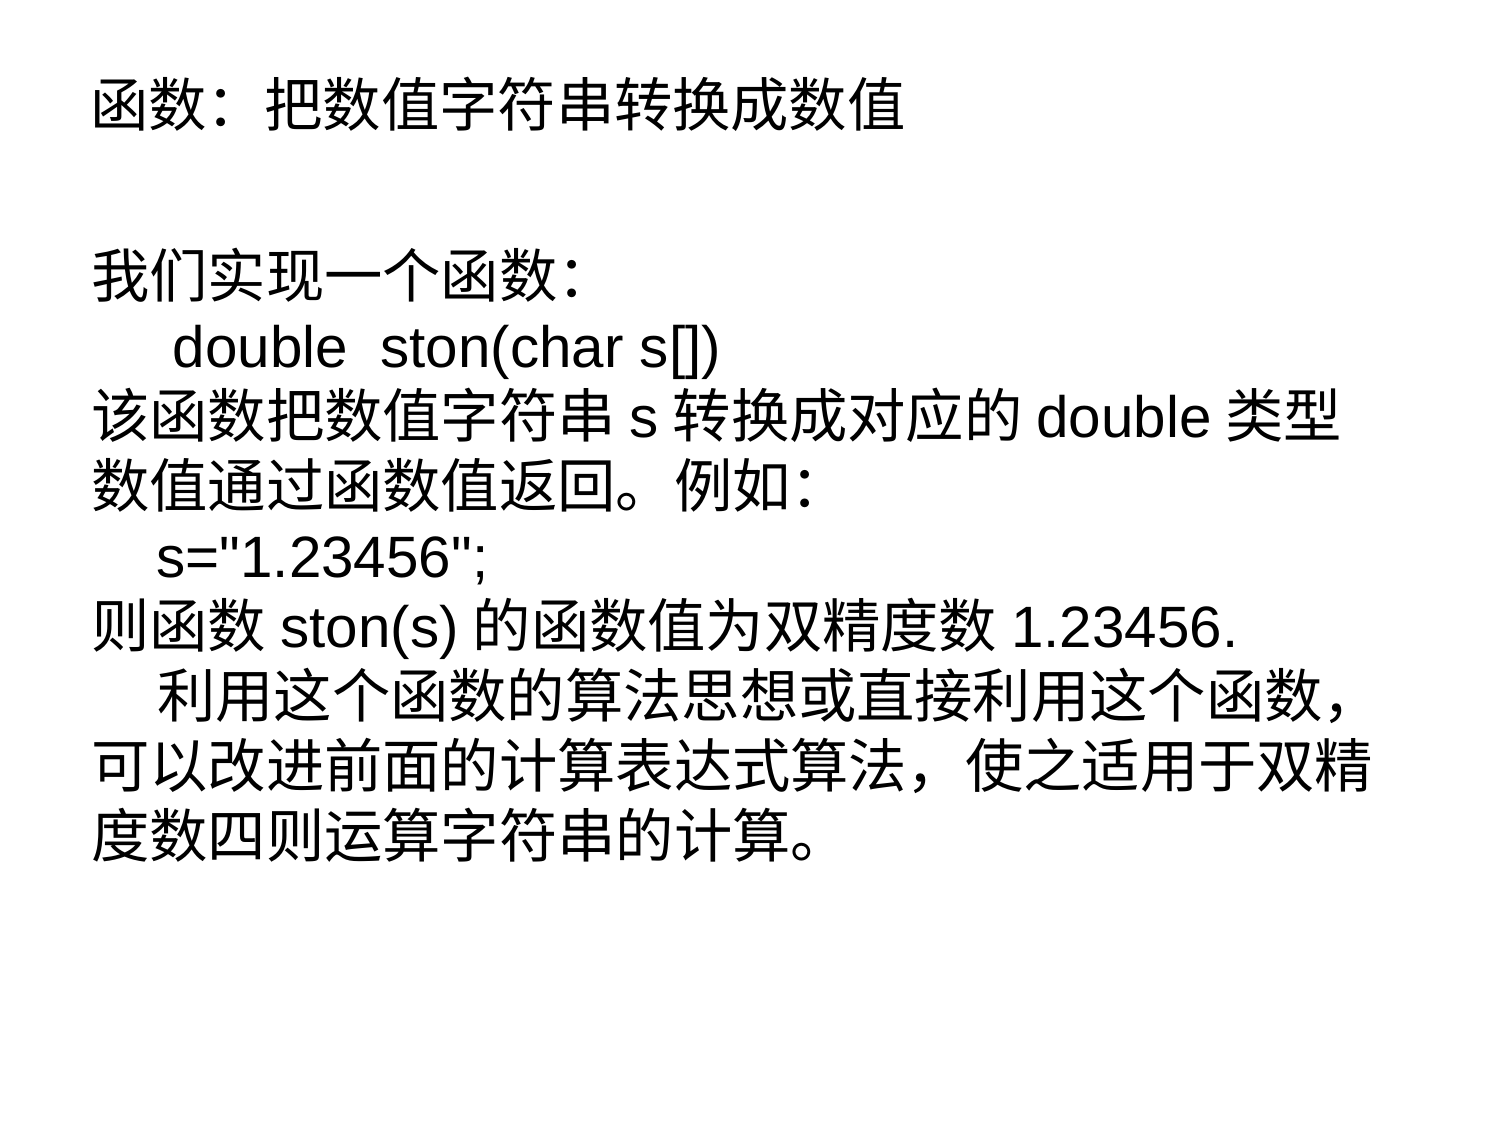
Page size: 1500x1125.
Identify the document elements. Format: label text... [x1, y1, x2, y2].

title 函数：把数值字符串转换成数值 [75, 45, 1425, 161]
text_box 我们实现一个函数： double ston(char s[]) 该函数把数值字符串s转换成对应的double类型数值通过函数值返回。例如： s="1.23456"; 则函数ston(s)的函数值为双精度数1.23456. 利用这个函数的算法思想或直接利用这个函数，可以改进前面的计算表达式算法，使之适用于双精度数四则运算字符串的计算。 [76, 231, 1412, 877]
